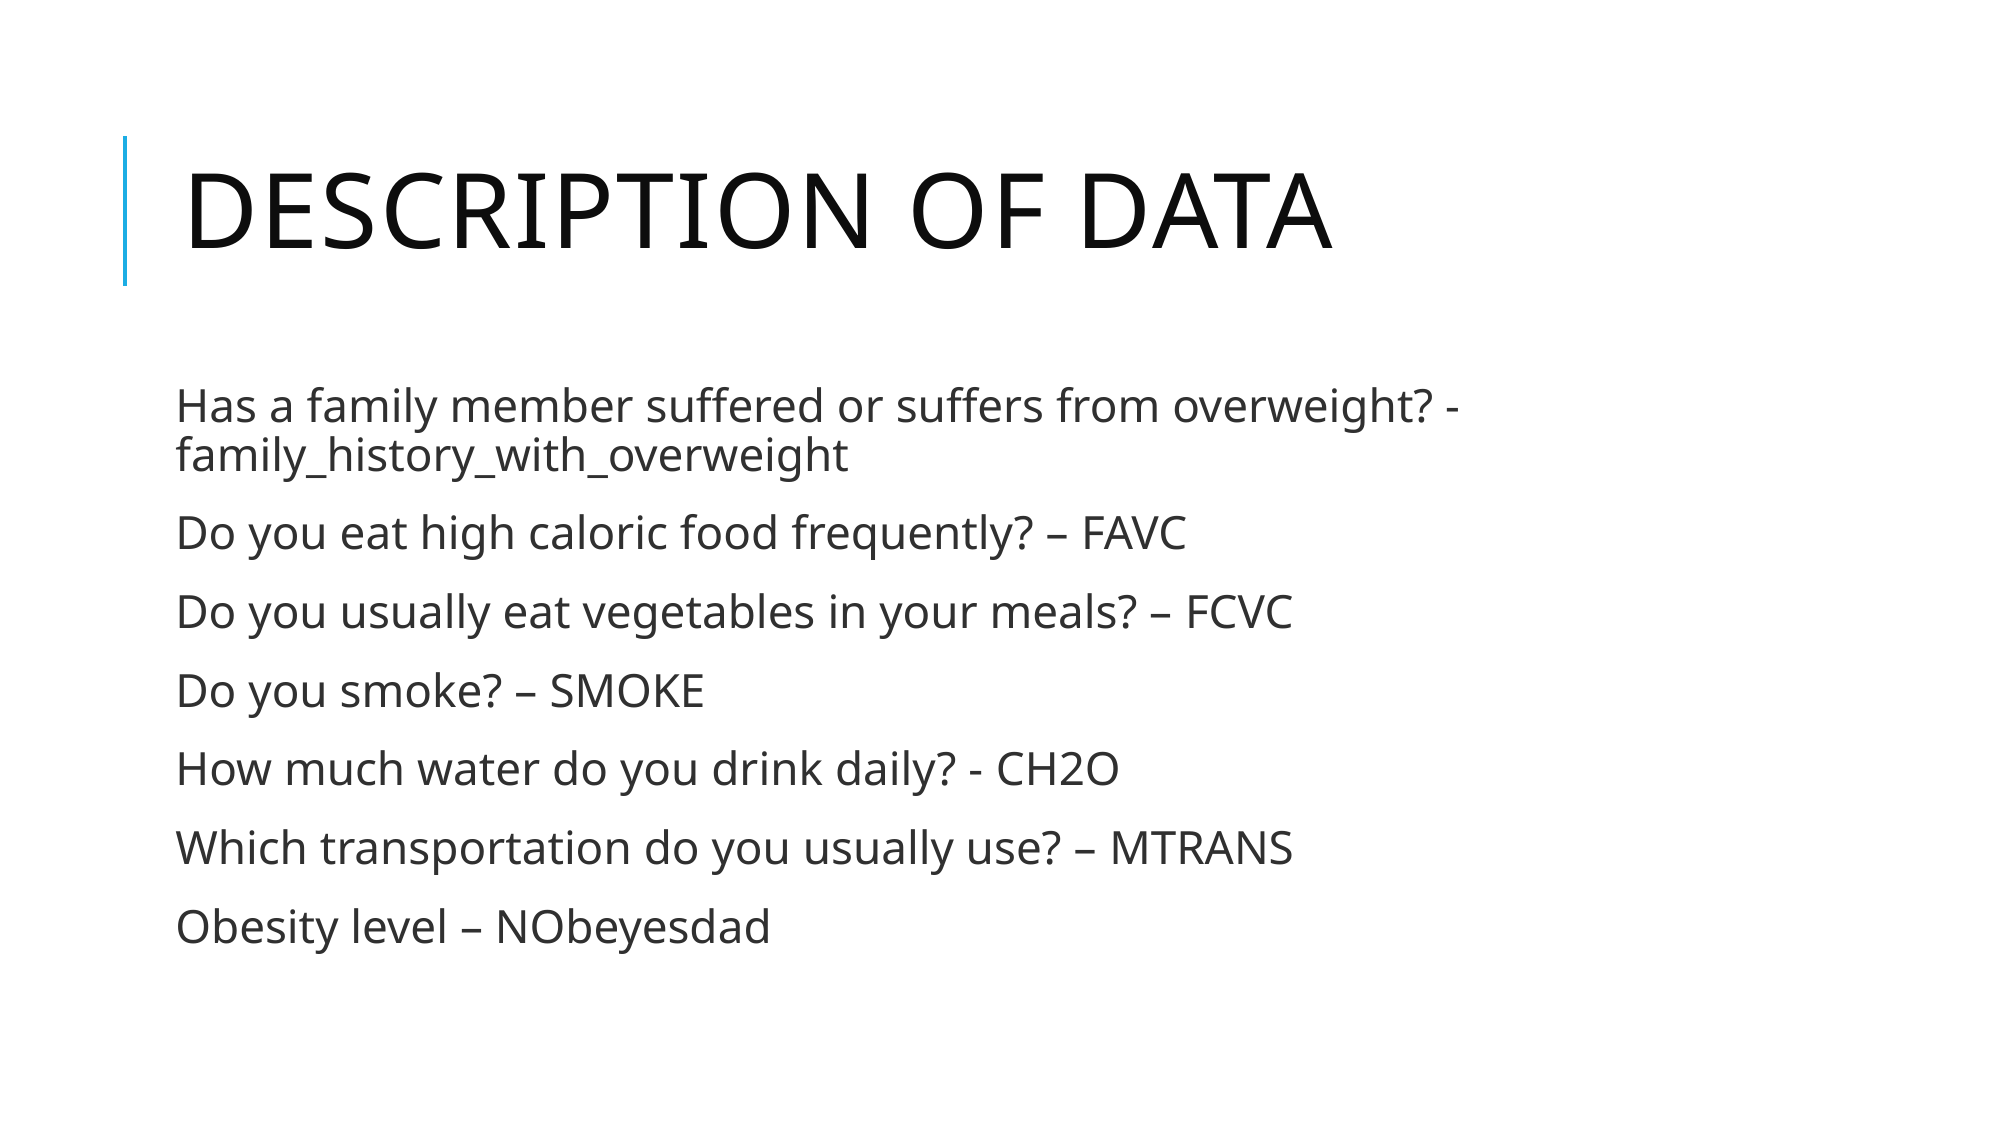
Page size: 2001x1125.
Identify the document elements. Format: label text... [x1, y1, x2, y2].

list Has a family member suffered or suffers from overweight? - family_history_with_overweight Do you eat high caloric food frequently? – FAVC Do you usually eat vegetables in your meals? – FCVC Do you smoke? – SMOKE How much water do you drink daily? - CH2O Which transportation do you usually use? – MTRANS Obesity level – NObeyesdad [168, 375, 1950, 1035]
title Description of Data [168, 96, 1763, 342]
